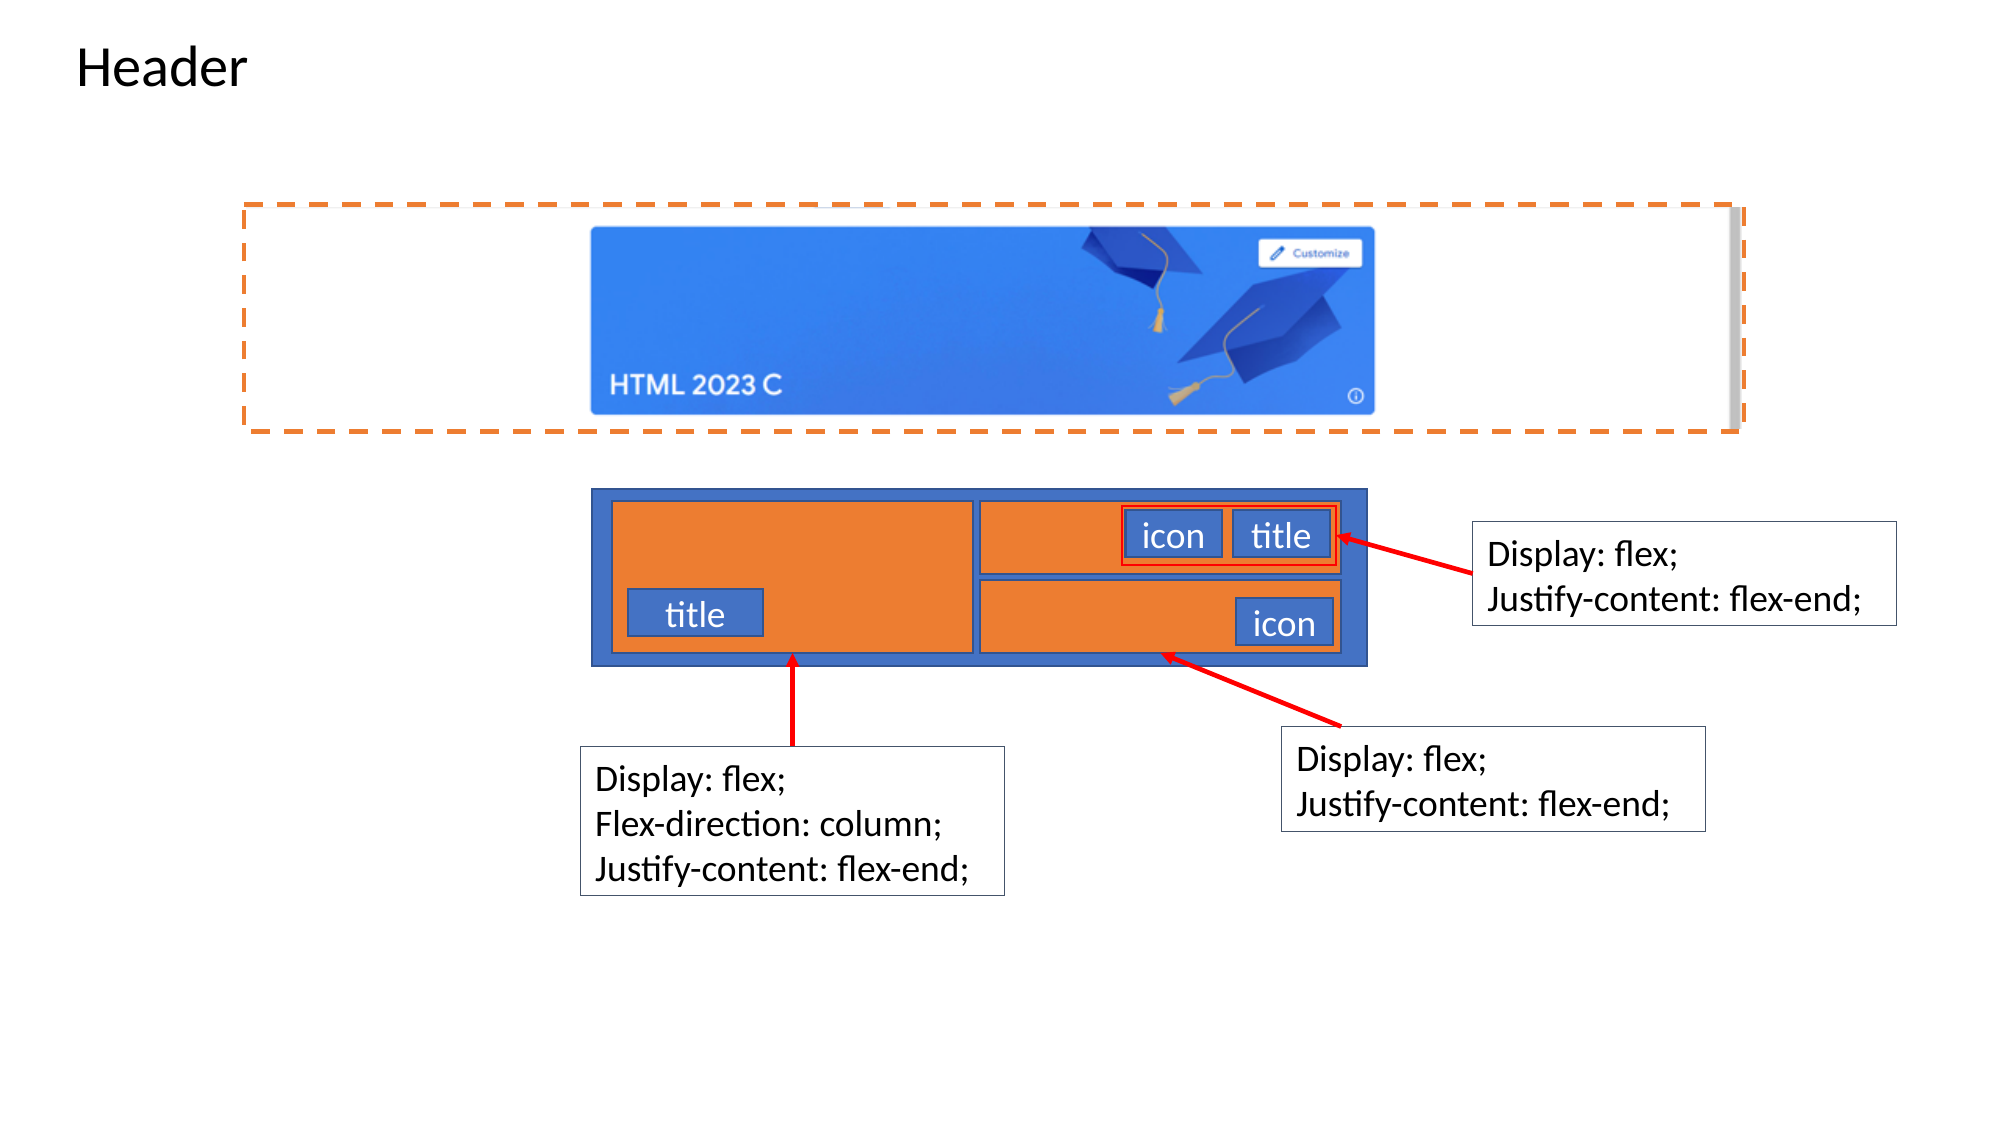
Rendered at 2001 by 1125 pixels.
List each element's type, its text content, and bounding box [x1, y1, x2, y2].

text_box [979, 579, 1342, 654]
text_box [591, 488, 1368, 667]
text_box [1335, 535, 1473, 575]
text_box [611, 500, 974, 654]
text_box Display: flex; Flex-direction: column; Justify-content: flex-end; [580, 746, 1005, 896]
text_box Display: flex; Justify-content: flex-end; [1281, 726, 1706, 832]
text_box icon [1235, 597, 1334, 646]
picture [246, 207, 1742, 429]
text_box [1160, 652, 1342, 727]
text_box title [627, 588, 764, 637]
text_box Display: flex; Justify-content: flex-end; [1472, 521, 1897, 626]
text_box [979, 500, 1342, 575]
text_box Header [61, 20, 346, 106]
text_box [1121, 505, 1337, 566]
